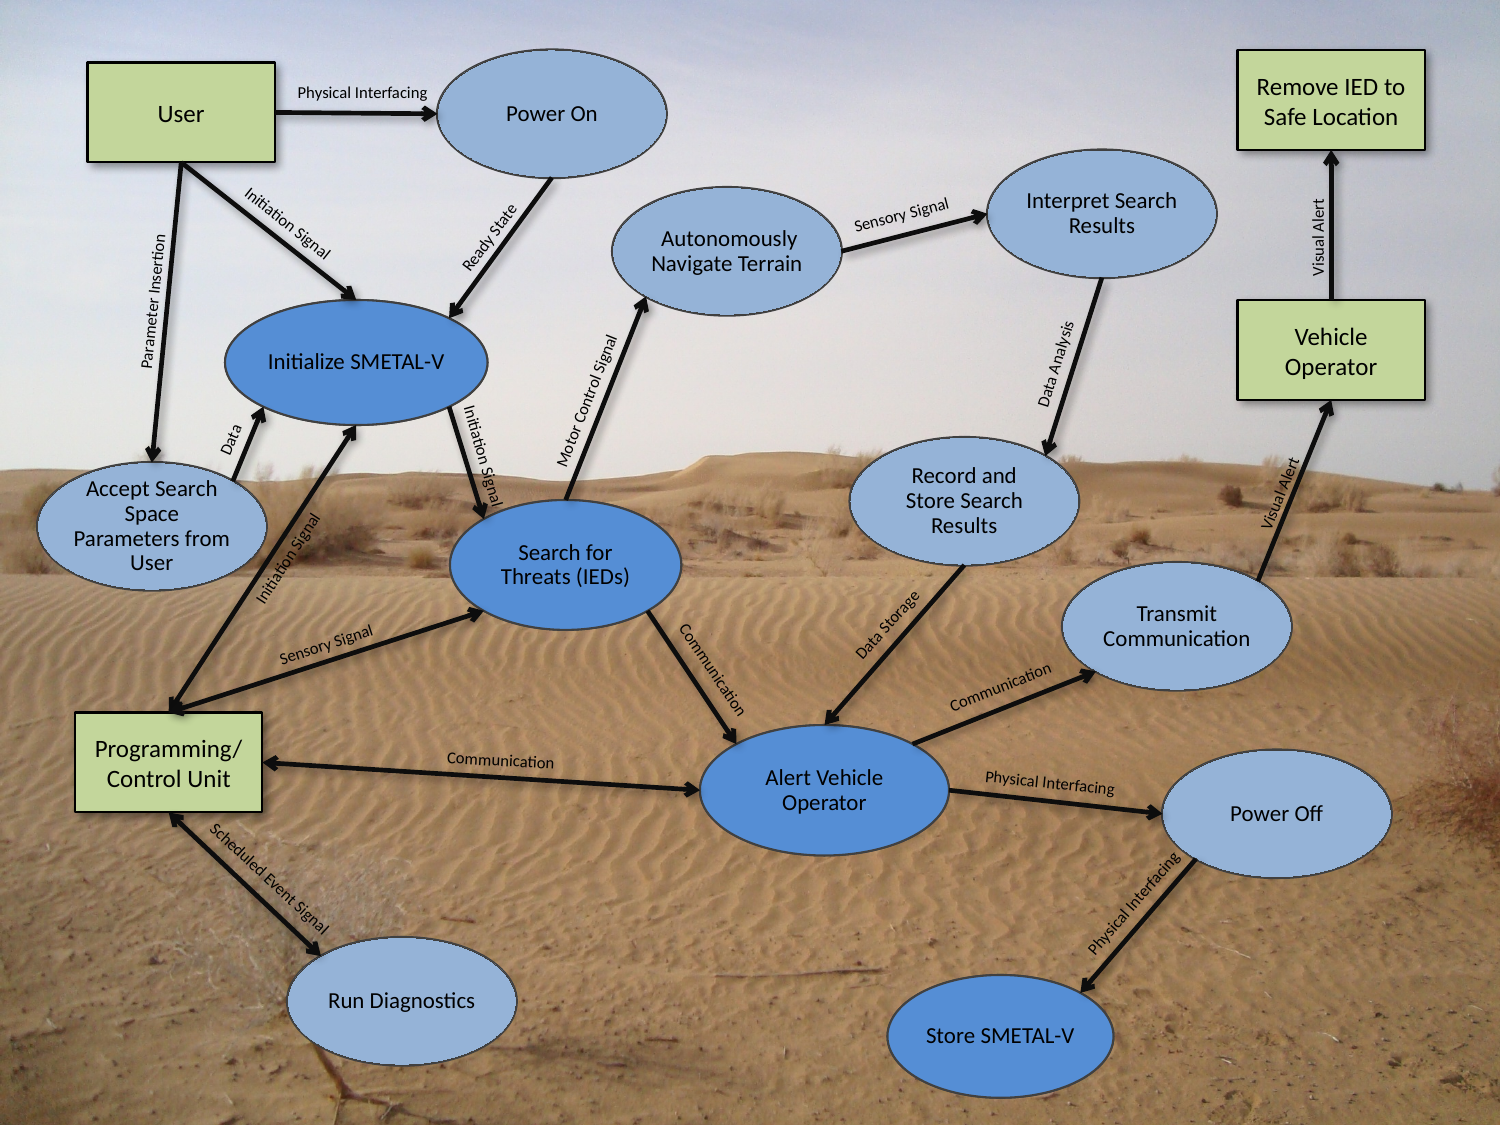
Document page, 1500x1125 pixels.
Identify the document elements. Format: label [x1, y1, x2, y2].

text_box [612, 187, 842, 316]
text_box [887, 974, 1114, 1099]
text_box [1162, 749, 1392, 879]
text_box [232, 406, 264, 482]
text_box [824, 564, 965, 726]
text_box [191, 161, 357, 301]
text_box [261, 762, 701, 791]
text_box [565, 295, 647, 501]
text_box [168, 610, 485, 713]
text_box [151, 161, 182, 463]
text_box [849, 437, 1080, 566]
text_box [987, 149, 1217, 279]
text_box [168, 812, 322, 957]
text_box [912, 670, 1097, 745]
text_box [840, 213, 988, 252]
text_box [449, 499, 682, 631]
text_box [1062, 562, 1292, 691]
picture [0, 0, 1500, 1125]
text_box [448, 177, 553, 319]
text_box [274, 111, 438, 115]
text_box [448, 406, 485, 520]
text_box [287, 937, 517, 1066]
text_box [224, 299, 488, 426]
text_box [647, 610, 737, 745]
text_box [1044, 277, 1103, 457]
text_box [37, 462, 160, 591]
text_box [437, 49, 667, 179]
text_box [948, 789, 1163, 815]
text_box [1079, 858, 1197, 994]
text_box [1257, 399, 1332, 582]
text_box [699, 724, 950, 856]
text_box [168, 424, 357, 602]
